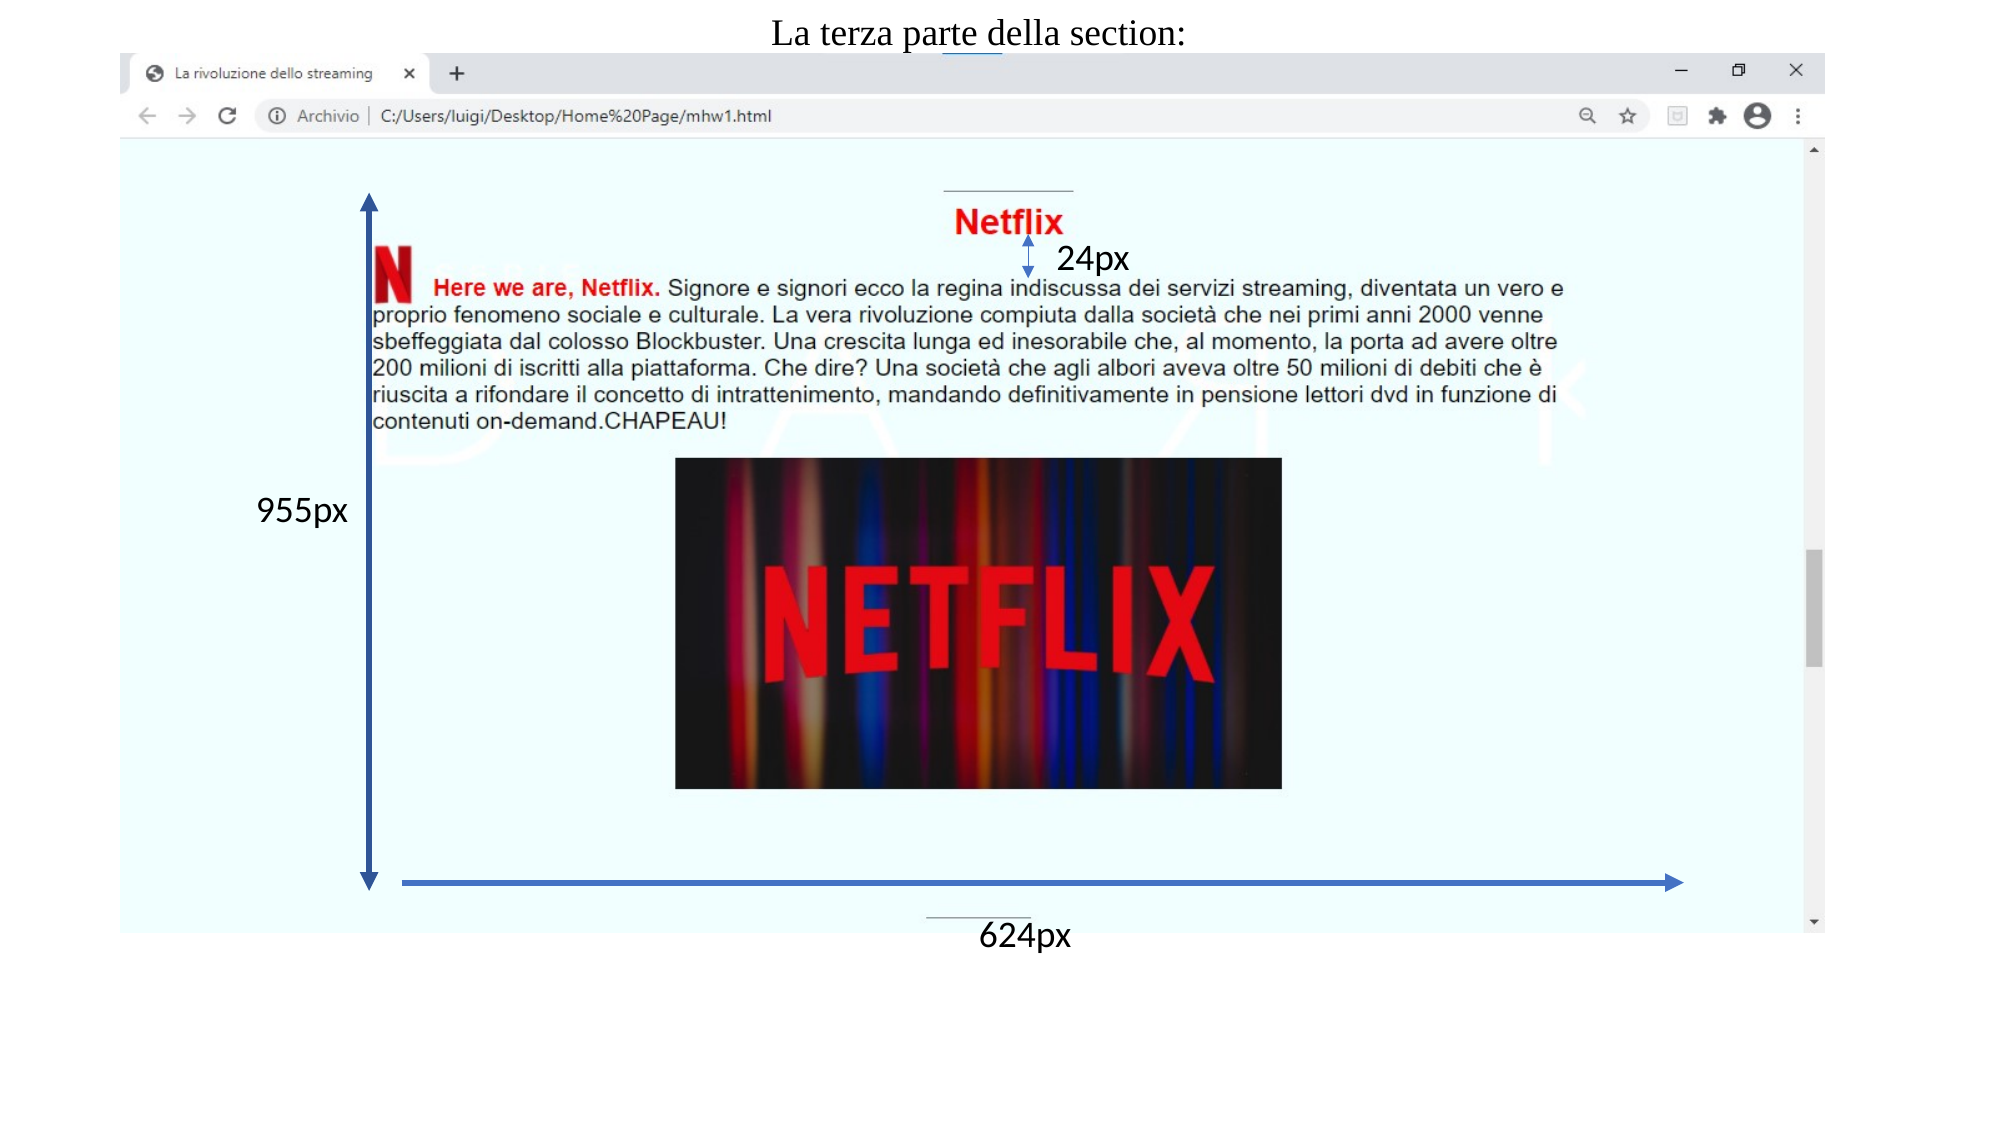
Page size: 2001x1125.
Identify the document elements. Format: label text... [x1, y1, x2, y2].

picture [119, 53, 1825, 933]
text_box 624px [964, 933, 1112, 963]
text_box La terza parte della section: [756, 0, 1934, 105]
